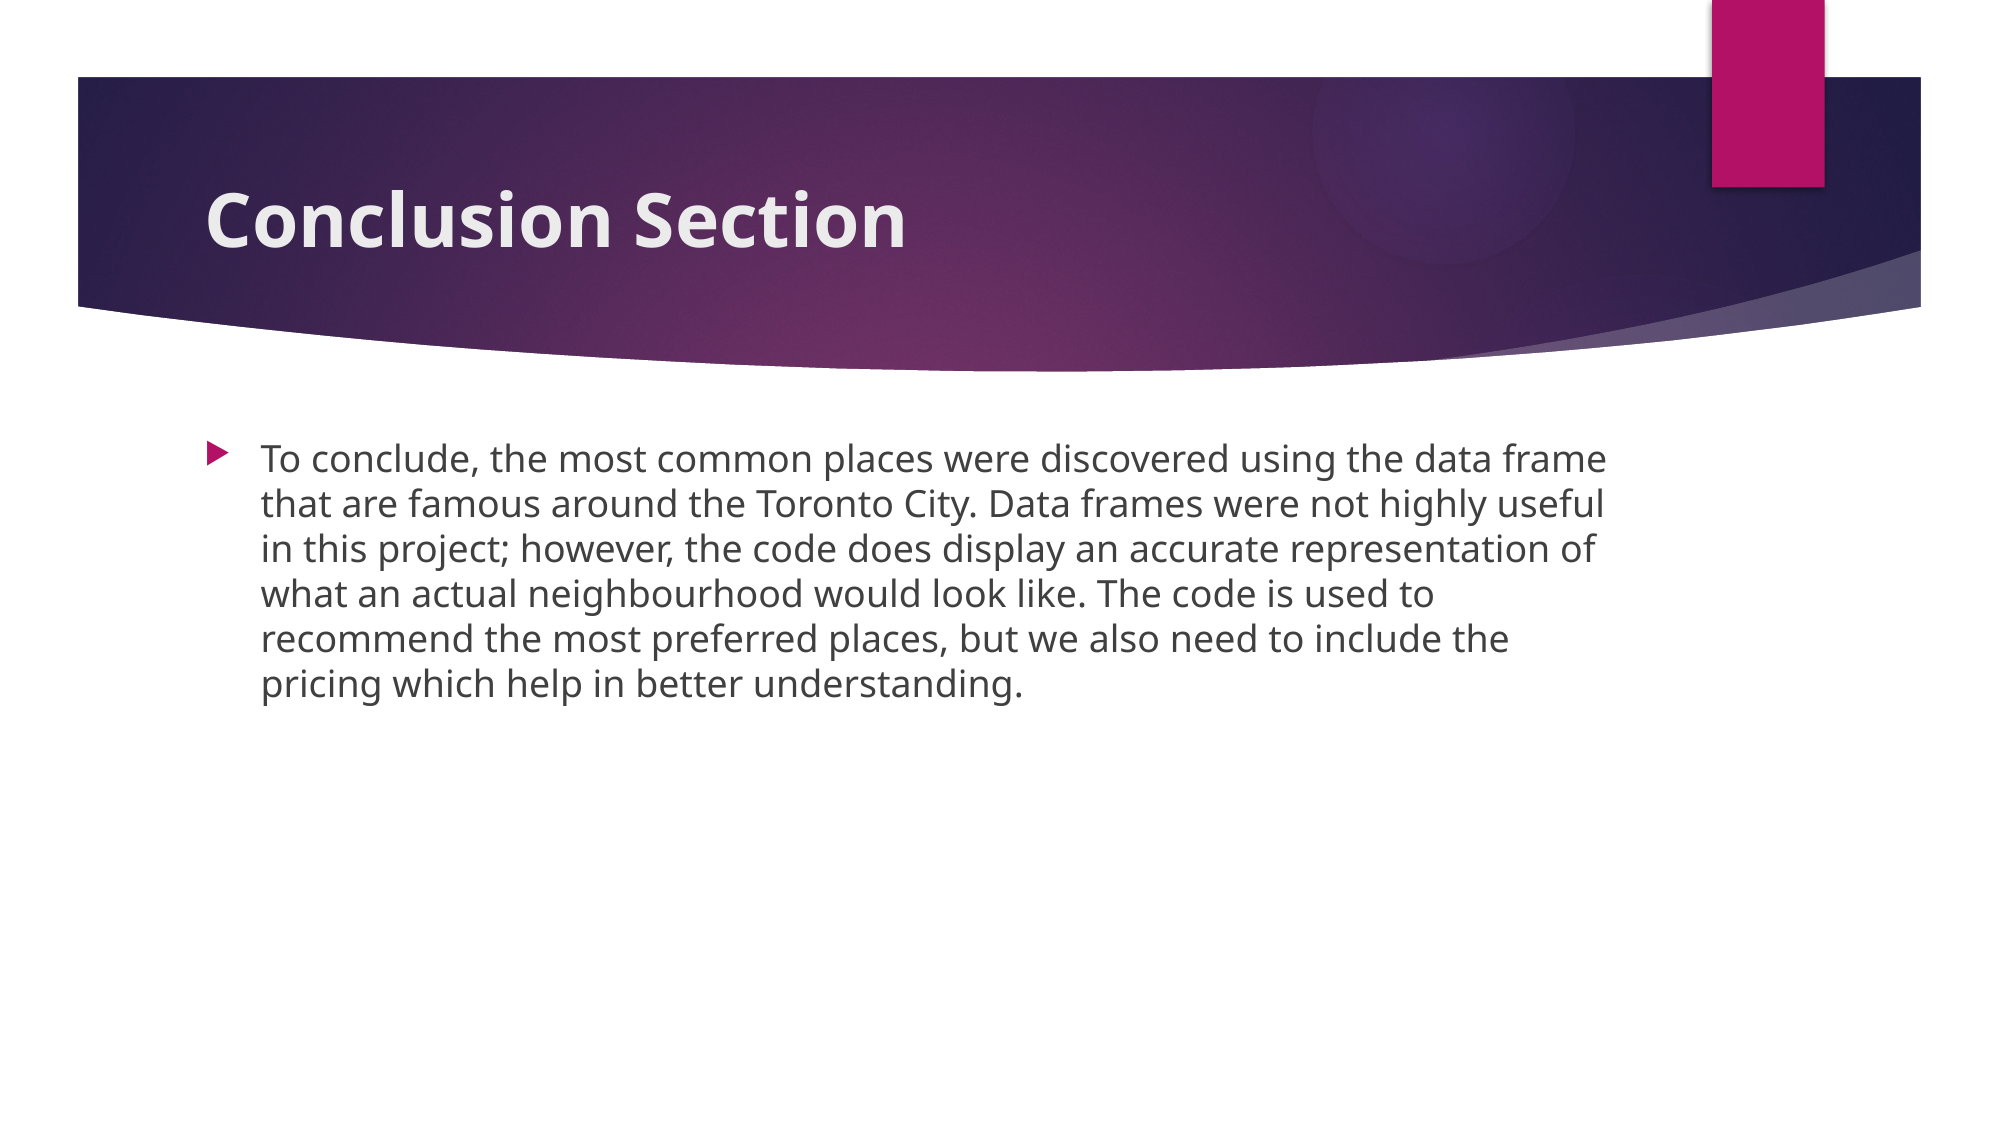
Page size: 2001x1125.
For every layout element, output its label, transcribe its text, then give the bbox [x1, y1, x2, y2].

title Conclusion Section [189, 159, 1627, 276]
list To conclude, the most common places were discovered using the data frame that are famous around the Toronto City. Data frames were not highly useful in this project; however, the code does display an accurate representation of what an actual neighbourhood would look like. The code is used to recommend the most preferred places, but we also need to include the pricing which help in better understanding. [189, 427, 1638, 988]
